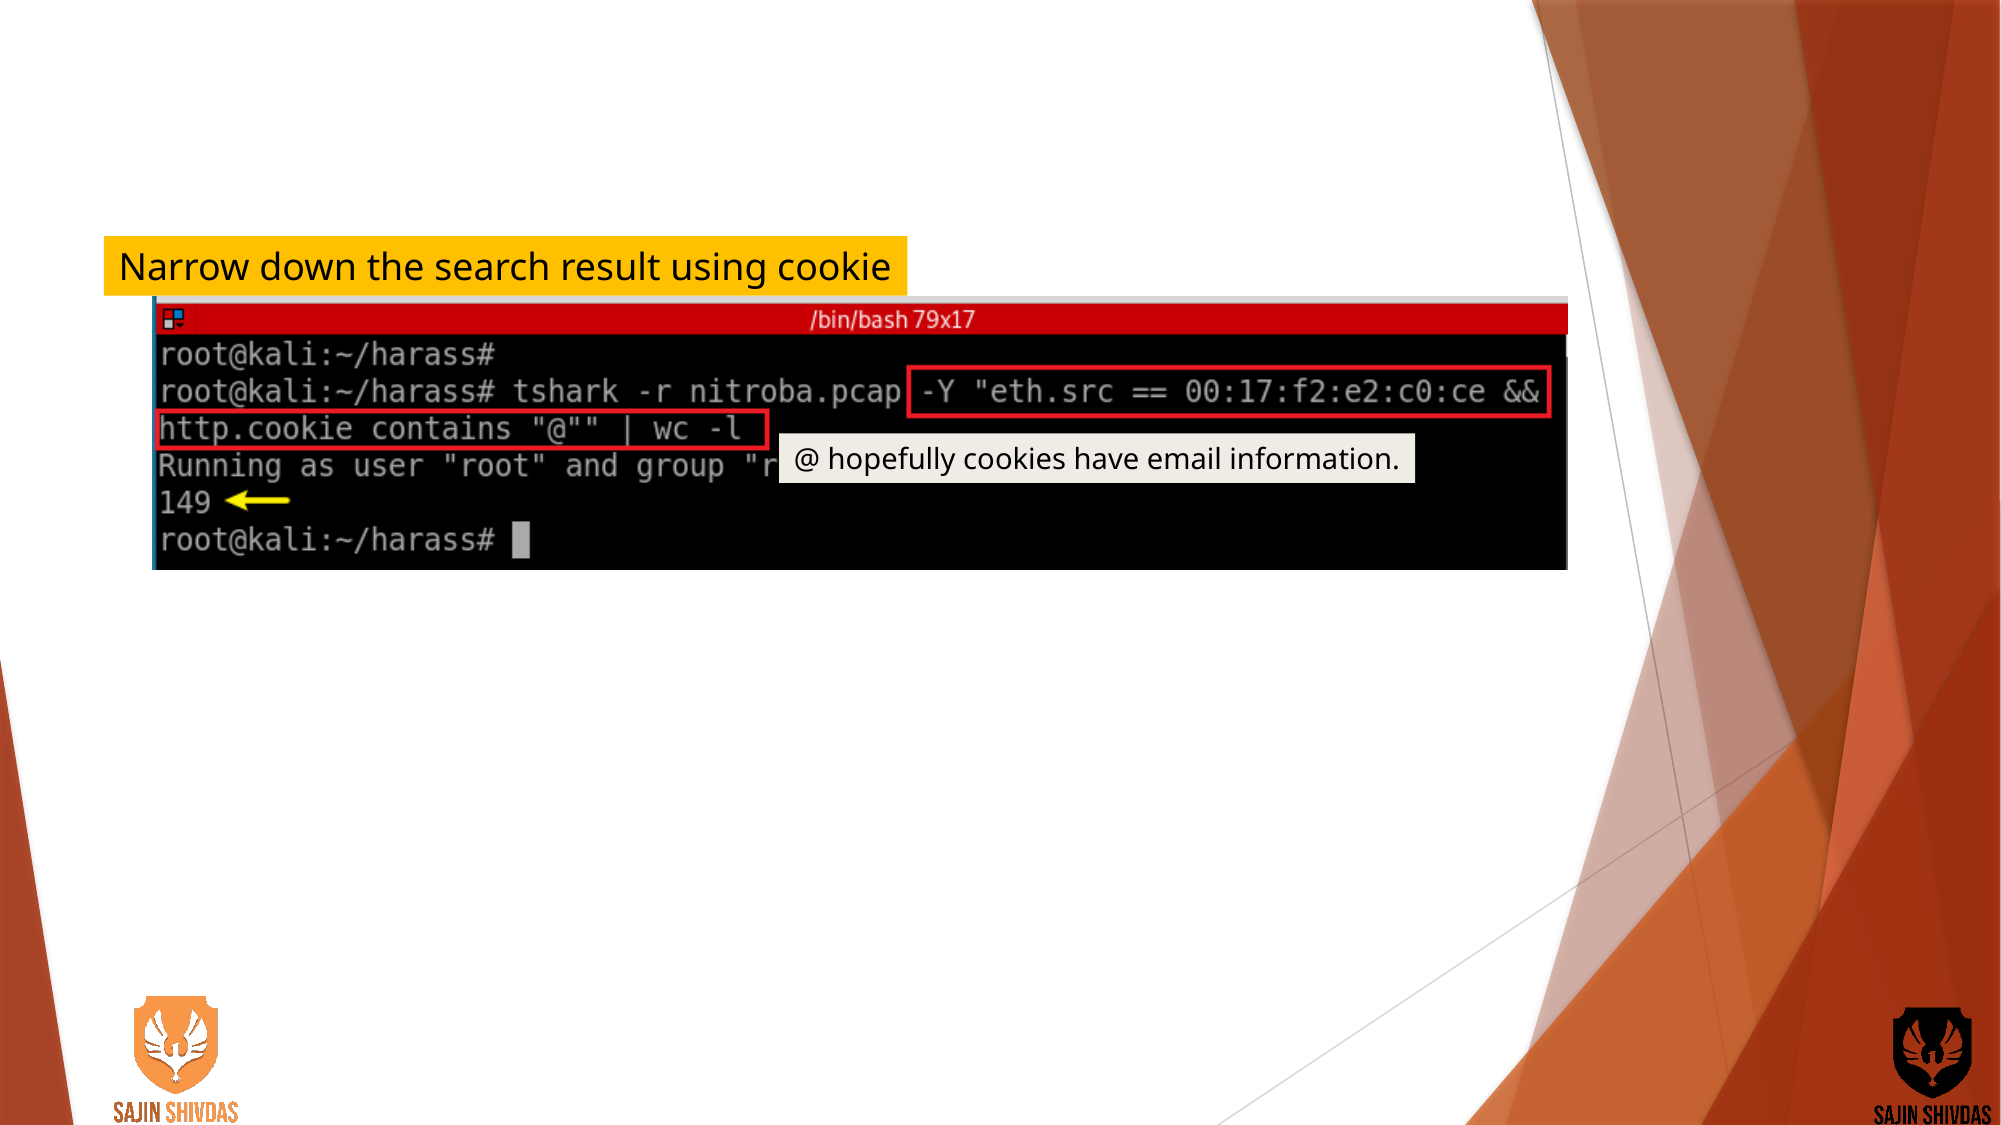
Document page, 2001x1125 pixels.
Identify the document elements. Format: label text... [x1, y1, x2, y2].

picture [39, 922, 312, 1125]
picture [152, 296, 1568, 571]
picture [1861, 995, 2001, 1125]
text_box Narrow down the search result using cookie [103, 236, 908, 296]
